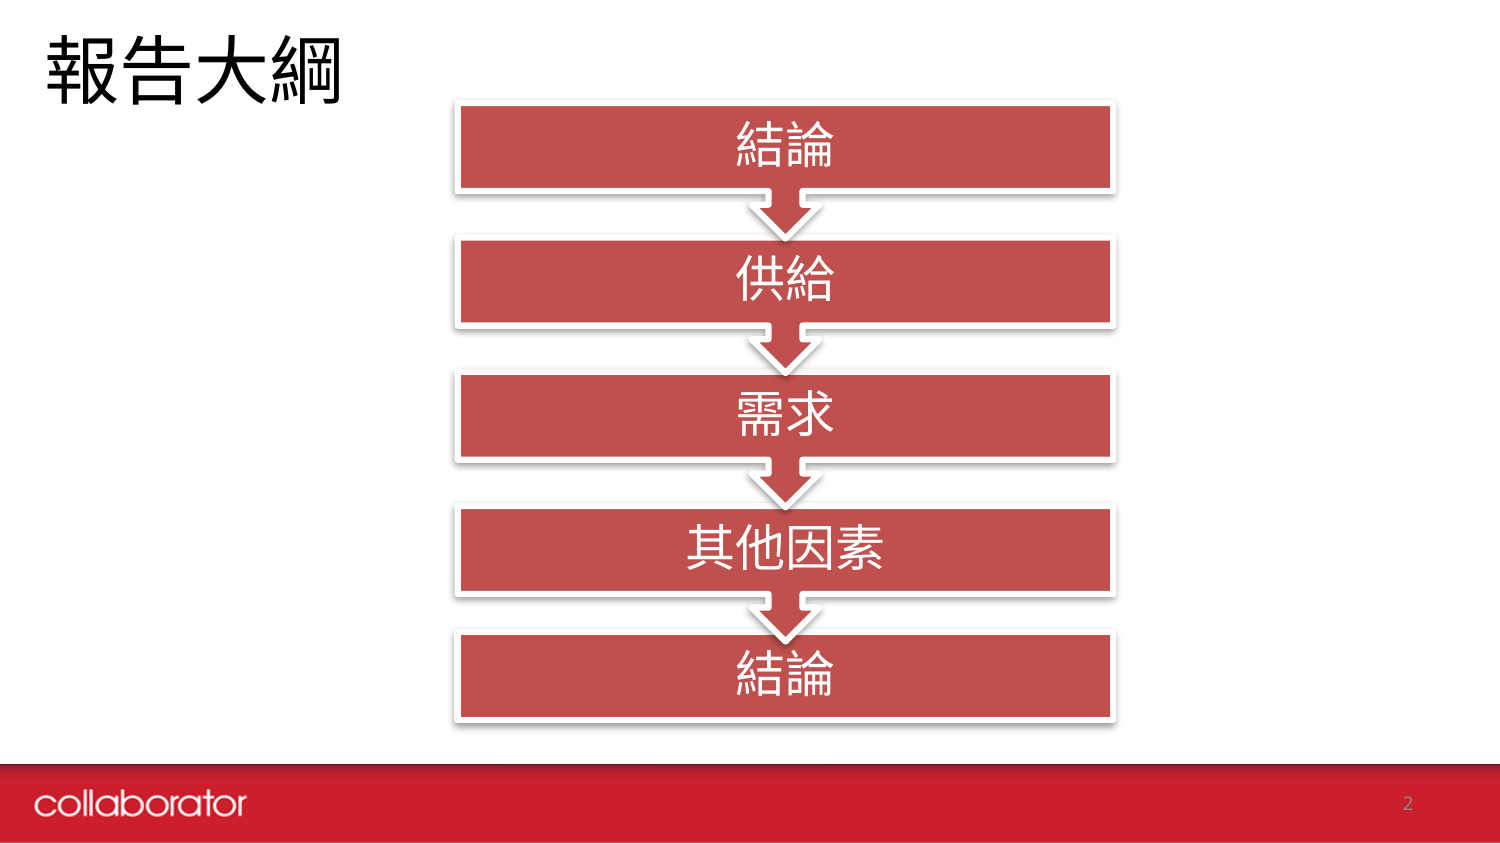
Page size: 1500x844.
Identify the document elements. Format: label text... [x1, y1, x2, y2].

text_box 報告大綱 [29, 23, 1025, 115]
slide_number 2 [1074, 782, 1425, 827]
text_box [457, 102, 1114, 729]
text_box [0, 0, 1500, 765]
picture [0, 765, 1500, 844]
